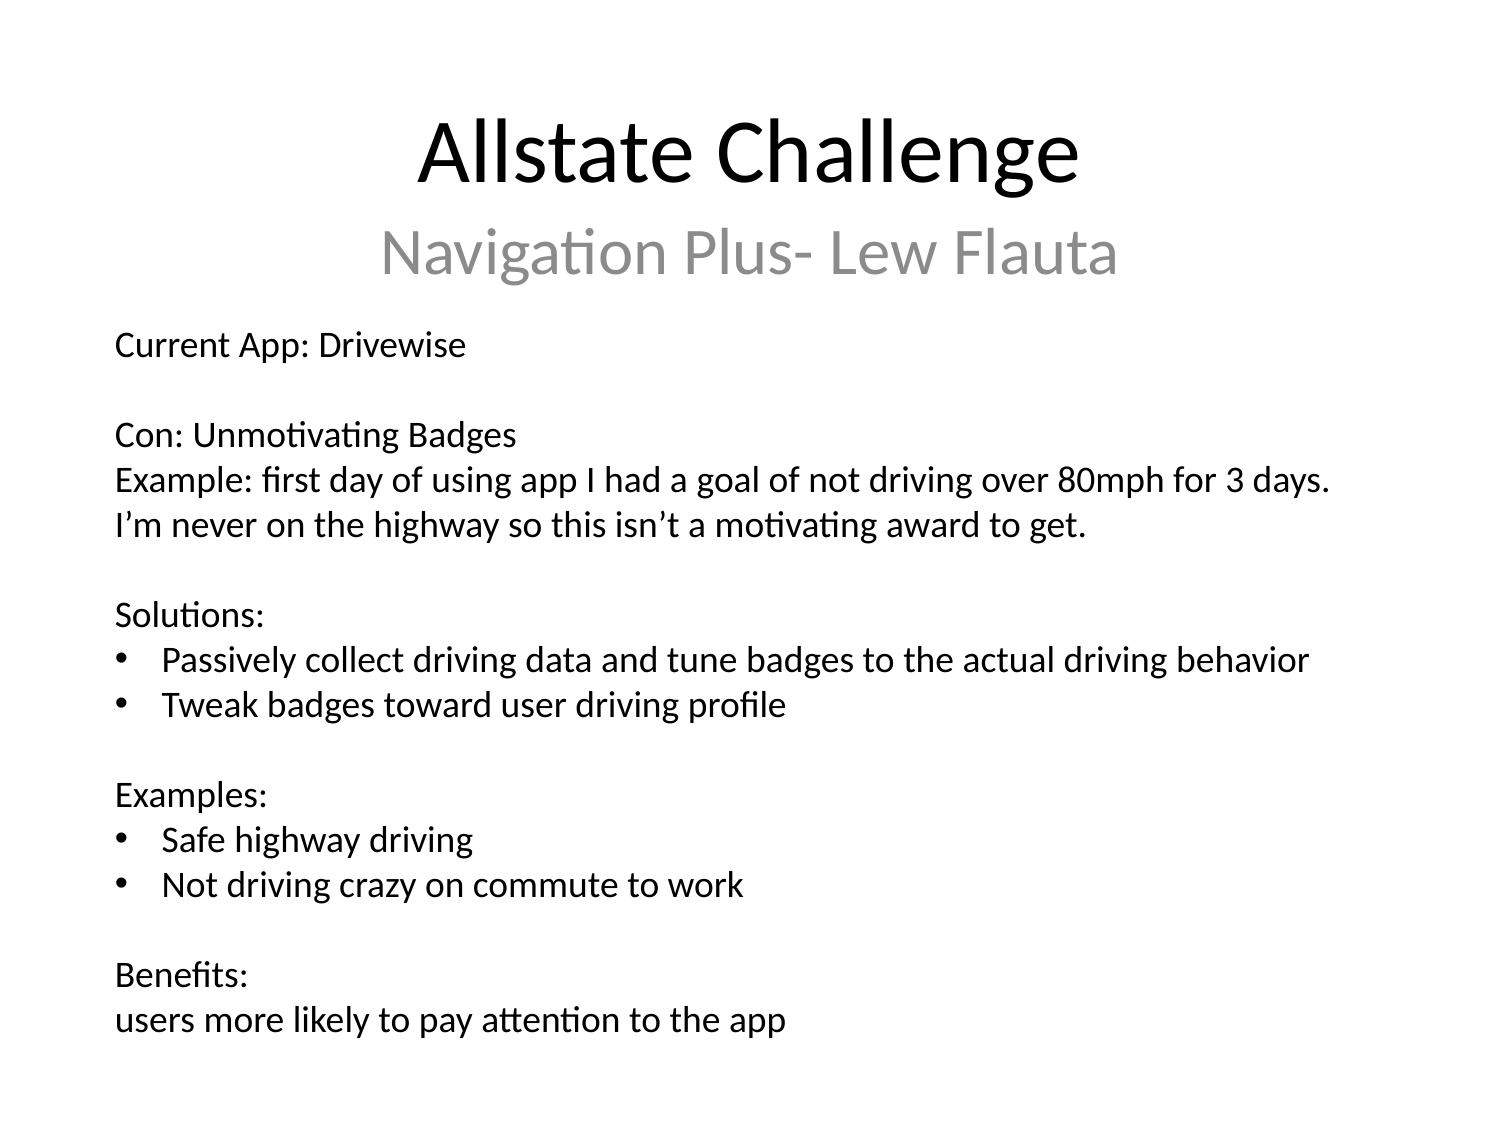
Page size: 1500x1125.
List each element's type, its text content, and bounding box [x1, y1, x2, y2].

text_box Current App: Drivewise Con: Unmotivating Badges Example: first day of using app I had a goal of not driving over 80mph for 3 days. I’m never on the highway so this isn’t a motivating award to get. Solutions: Passively collect driving data and tune badges to the actual driving behavior Tweak badges toward user driving profile Examples: Safe highway driving Not driving crazy on commute to work Benefits: users more likely to pay attention to the app [99, 312, 1400, 1125]
title Allstate Challenge [112, 24, 1388, 267]
subtitle Navigation Plus- Lew Flauta [225, 200, 1275, 312]
